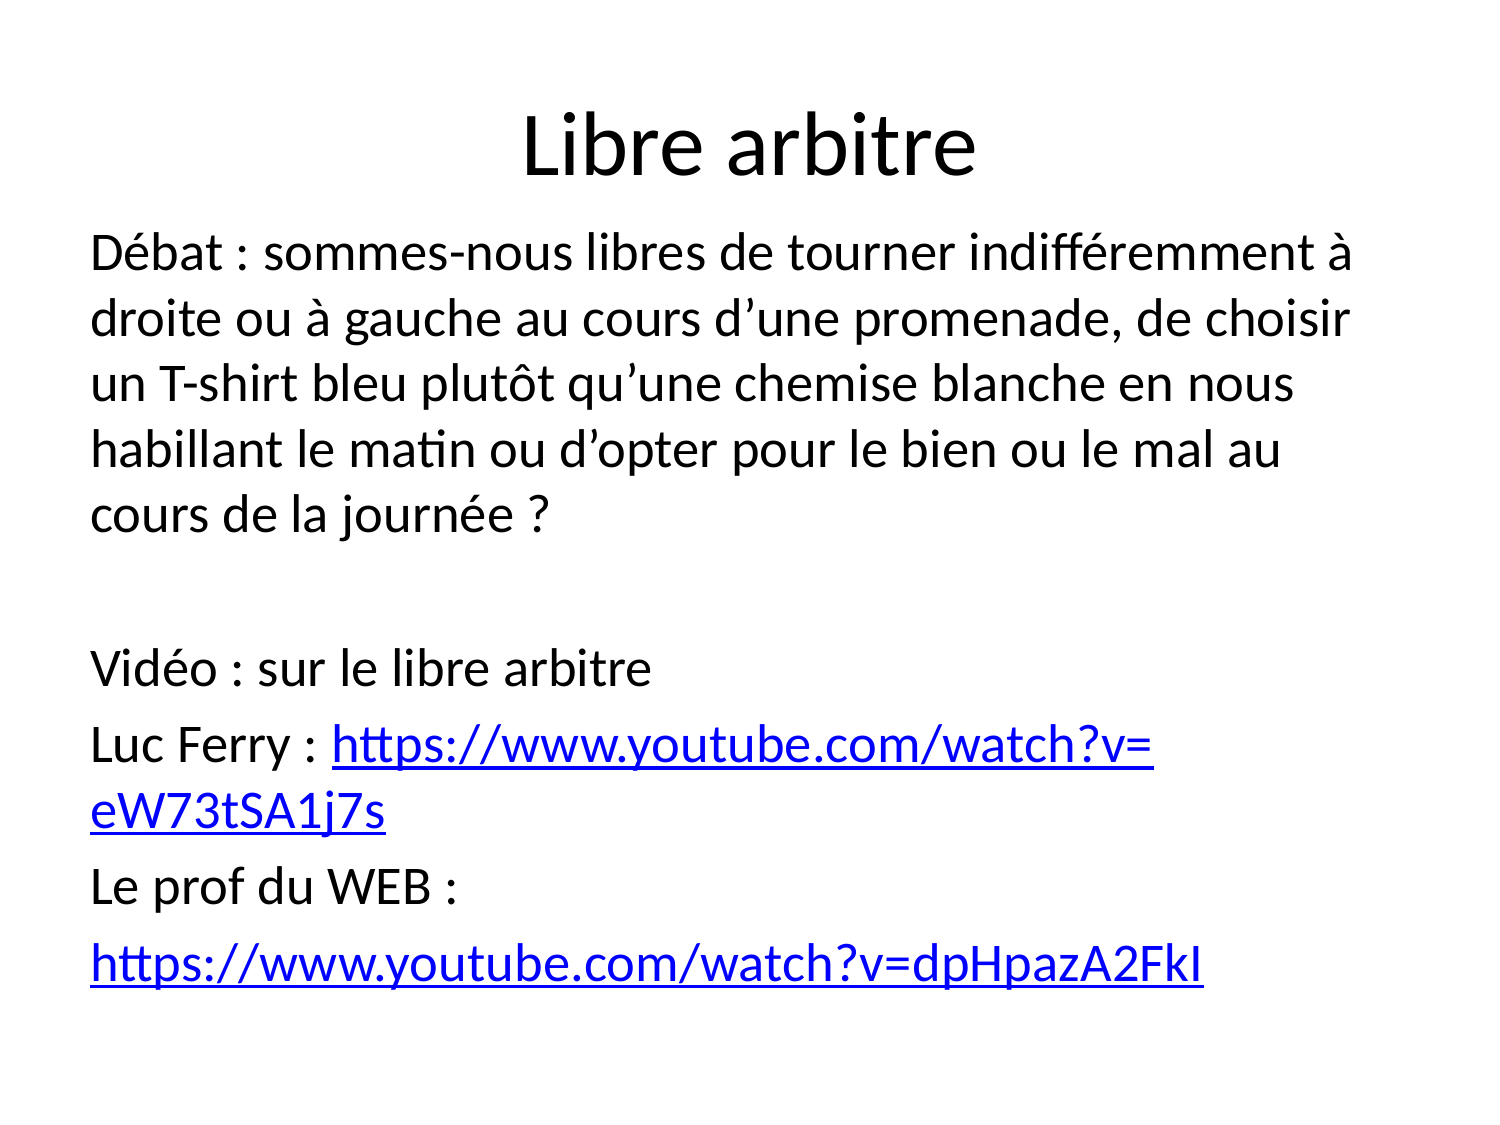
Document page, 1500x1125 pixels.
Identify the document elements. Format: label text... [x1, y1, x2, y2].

title Libre arbitre [75, 45, 1425, 208]
list Débat : sommes-nous libres de tourner indifféremment à droite ou à gauche au cours d’une promenade, de choisir un T-shirt bleu plutôt qu’une chemise blanche en nous habillant le matin ou d’opter pour le bien ou le mal au cours de la journée ? Vidéo : sur le libre arbitre Luc Ferry : https://www.youtube.com/watch?v=eW73tSA1j7s Le prof du WEB : https://www.youtube.com/watch?v=dpHpazA2FkI [75, 208, 1425, 1005]
